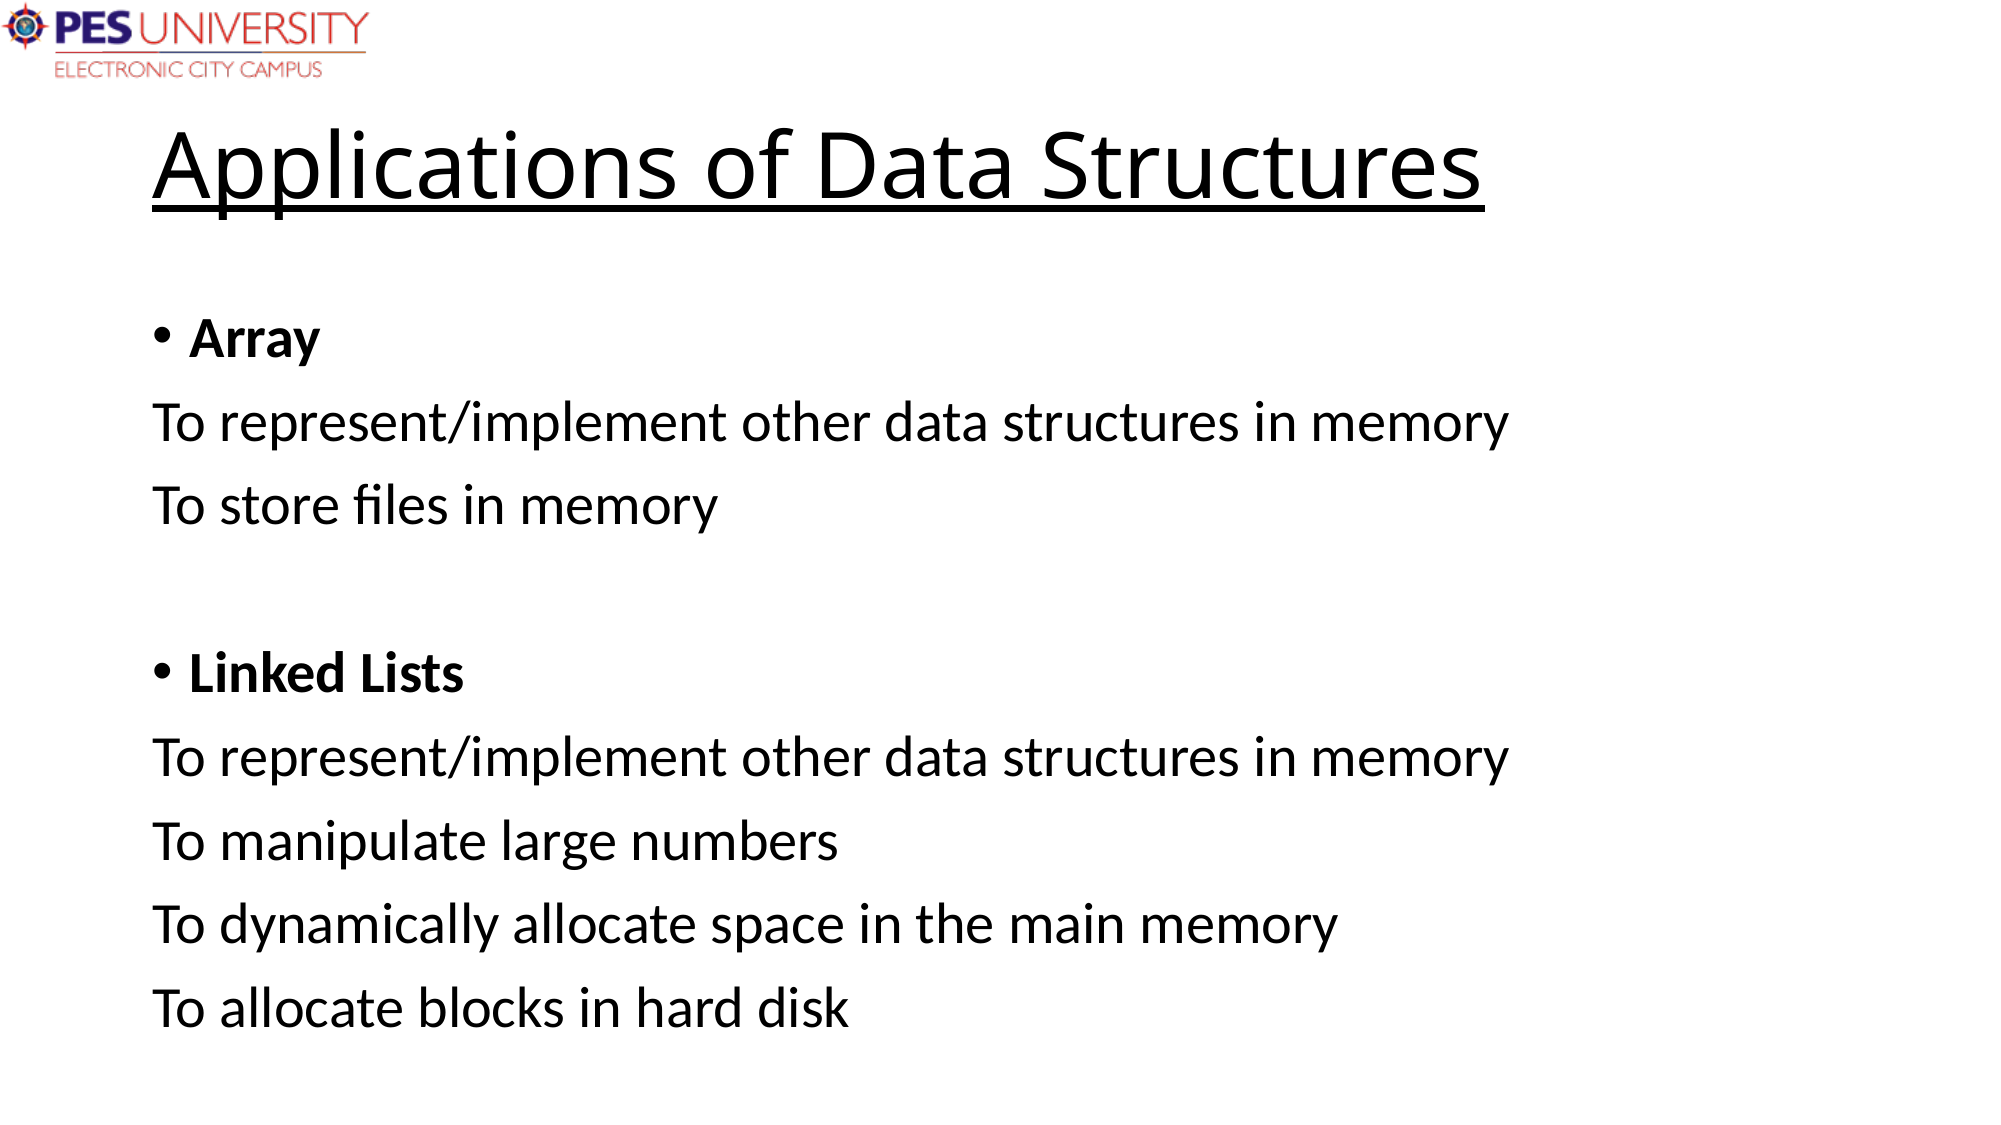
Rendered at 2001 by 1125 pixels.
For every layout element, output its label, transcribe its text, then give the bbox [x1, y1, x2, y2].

list Array To represent/implement other data structures in memory To store files in memory Linked Lists To represent/implement other data structures in memory To manipulate large numbers To dynamically allocate space in the main memory To allocate blocks in hard disk [137, 299, 1863, 1014]
picture [0, 0, 373, 84]
title Applications of Data Structures [137, 59, 1863, 278]
